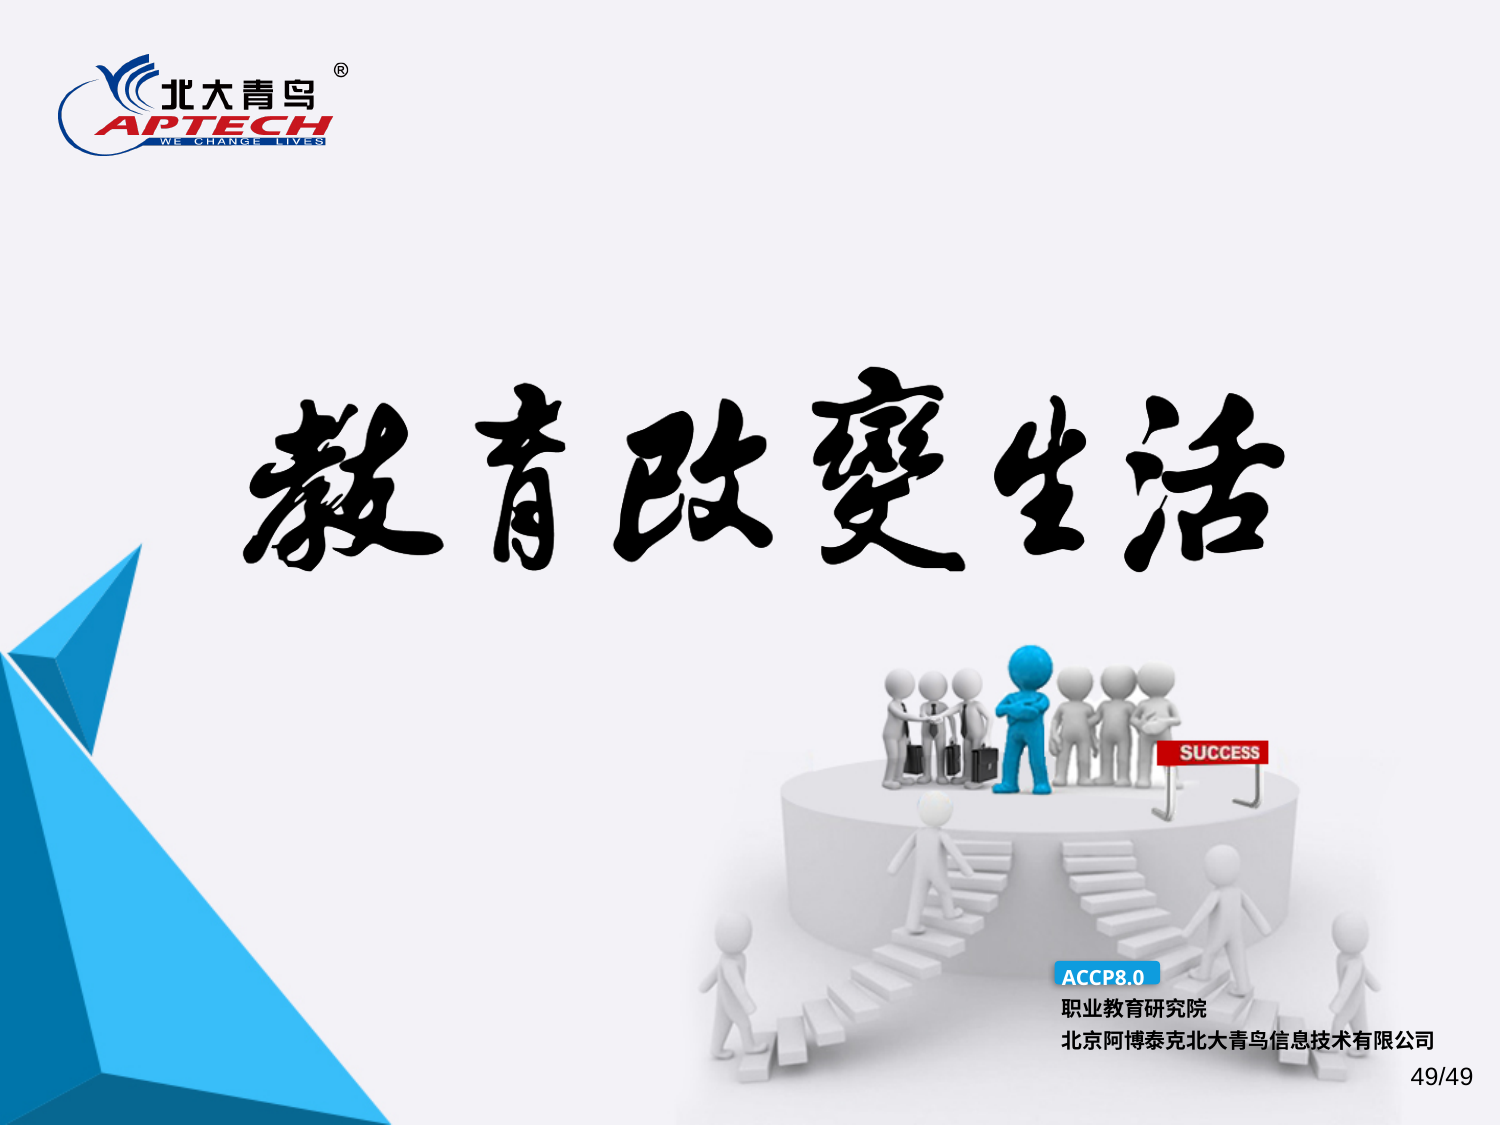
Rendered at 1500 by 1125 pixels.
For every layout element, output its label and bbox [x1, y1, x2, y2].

text_box [1044, 948, 1454, 1062]
picture [0, 0, 1500, 1125]
